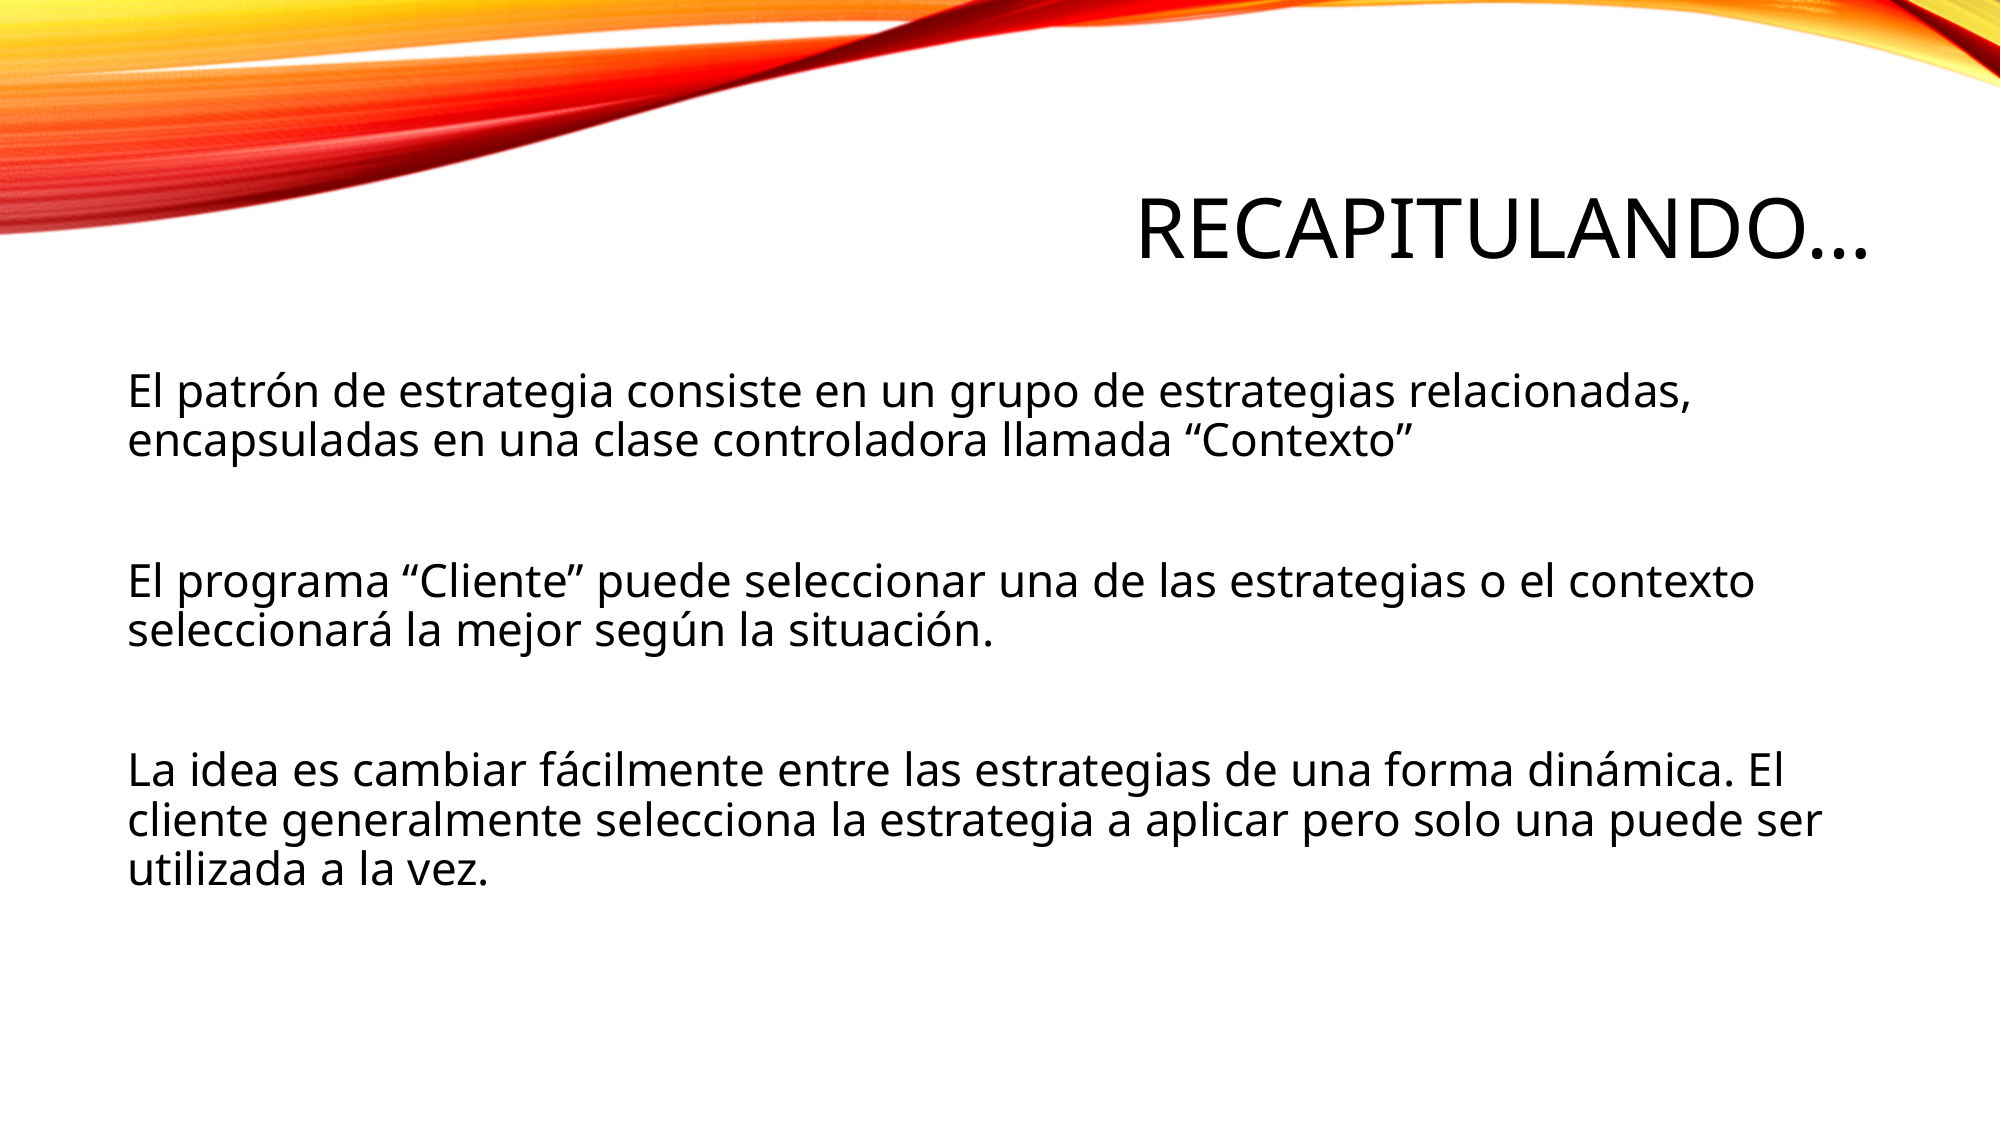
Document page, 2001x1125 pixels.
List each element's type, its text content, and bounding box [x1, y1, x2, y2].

picture [0, 0, 2000, 237]
list El patrón de estrategia consiste en un grupo de estrategias relacionadas, encapsuladas en una clase controladora llamada “Contexto” El programa “Cliente” puede seleccionar una de las estrategias o el contexto seleccionará la mejor según la situación. La idea es cambiar fácilmente entre las estrategias de una forma dinámica. El cliente generalmente selecciona la estrategia a aplicar pero solo una puede ser utilizada a la vez. [112, 360, 1888, 1021]
title Recapitulando… [474, 125, 1888, 338]
